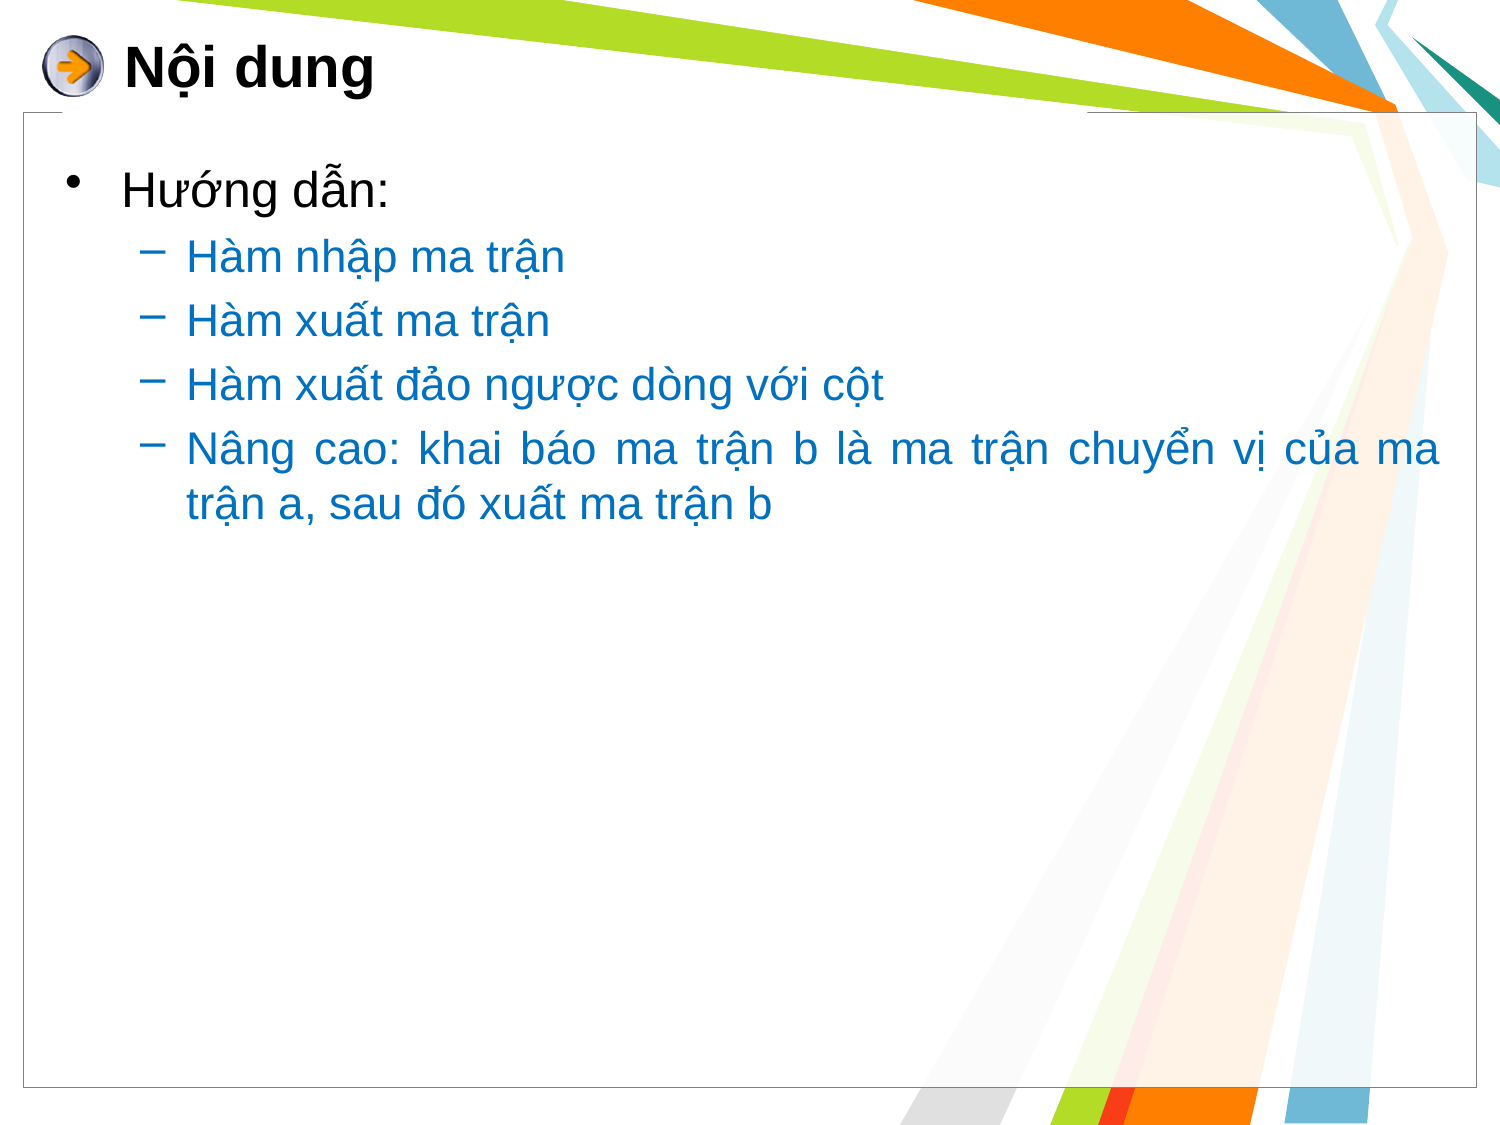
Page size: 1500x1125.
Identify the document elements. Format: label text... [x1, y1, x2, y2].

list Hướng dẫn: Hàm nhập ma trận Hàm xuất ma trận Hàm xuất đảo ngược dòng với cột Nâng cao: khai báo ma trận b là ma trận chuyển vị của ma trận a, sau đó xuất ma trận b [49, 149, 1457, 1076]
picture [42, 35, 104, 97]
title Nội dung [108, 12, 1476, 117]
